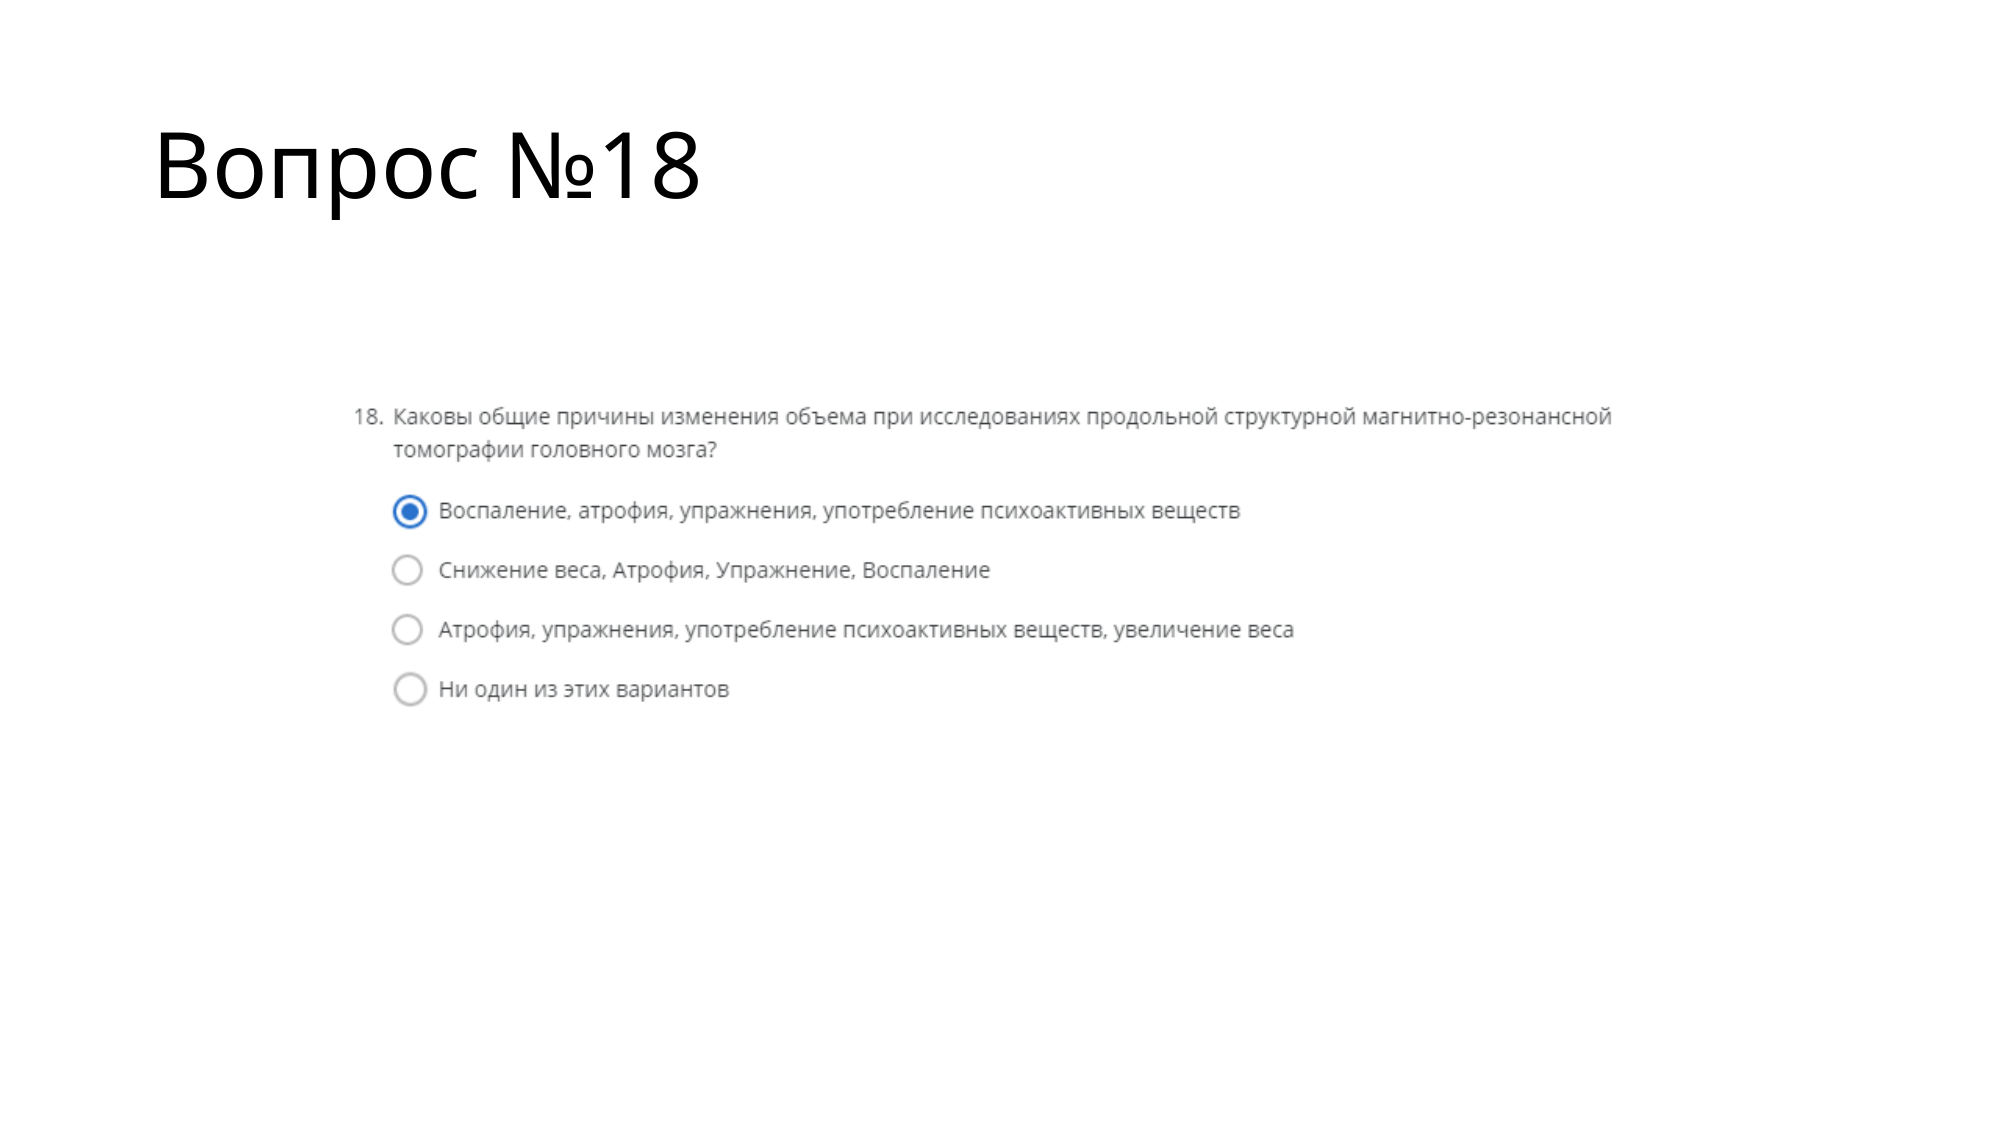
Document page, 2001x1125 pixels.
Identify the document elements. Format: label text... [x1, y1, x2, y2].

picture [331, 387, 1669, 738]
title Вопрос №18 [137, 59, 1863, 278]
